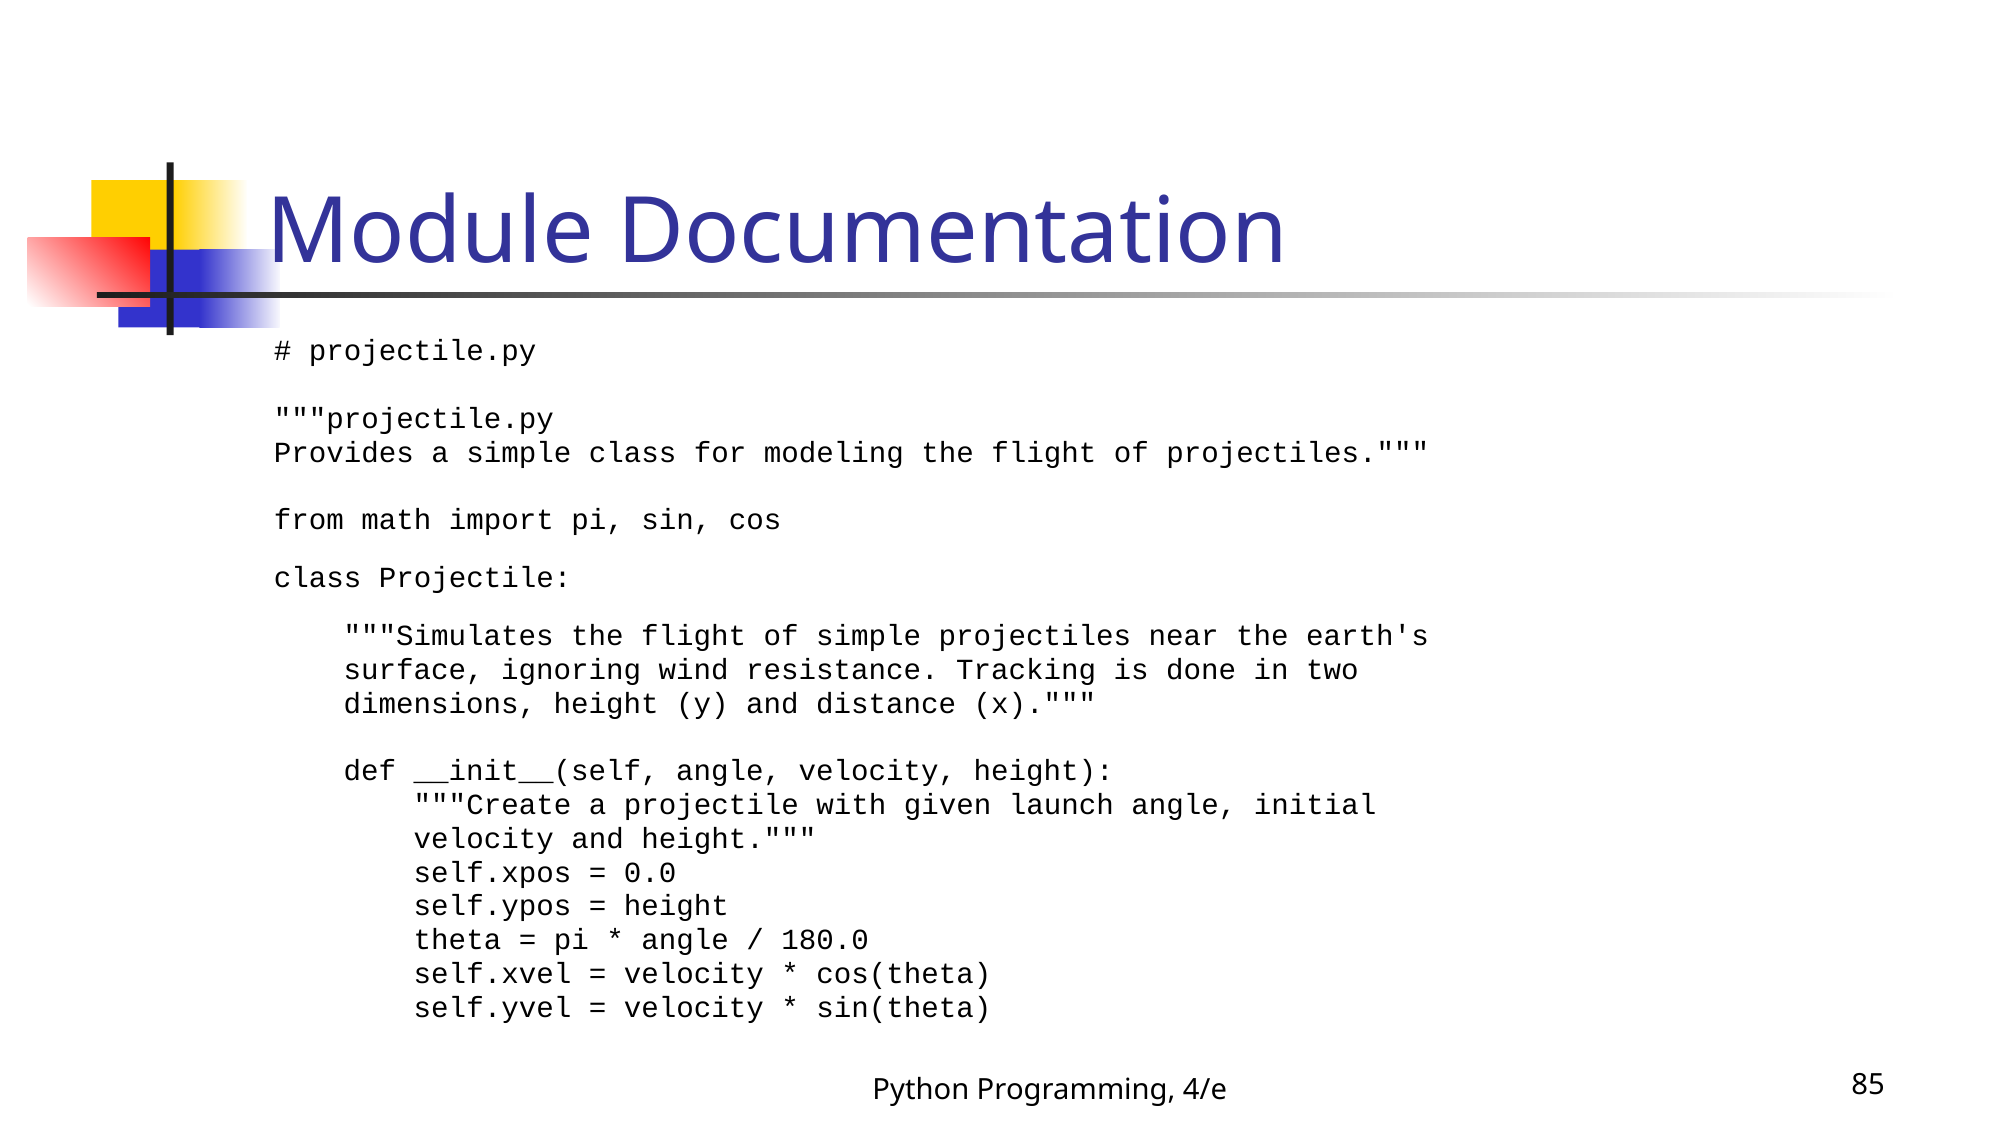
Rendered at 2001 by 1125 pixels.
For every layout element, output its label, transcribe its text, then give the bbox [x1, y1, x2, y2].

slide_number 85 [1483, 1037, 1901, 1113]
title Module Documentation [251, 101, 1957, 289]
footer Python Programming, 4/e [733, 1037, 1367, 1113]
list # projectile.py """projectile.py Provides a simple class for modeling the flight of projectiles.""" from math import pi, sin, cos class Projectile: """Simulates the flight of simple projectiles near the earth's surface, ignoring wind resistance. Tracking is done in two dimensions, height (y) and distance (x).""" def __init__(self, angle, velocity, height): """Create a projectile with given launch angle, initial velocity and height.""" self.xpos = 0.0 self.ypos = height theta = pi * angle / 180.0 self.xvel = velocity * cos(theta) self.yvel = velocity * sin(theta) [258, 331, 1959, 1006]
